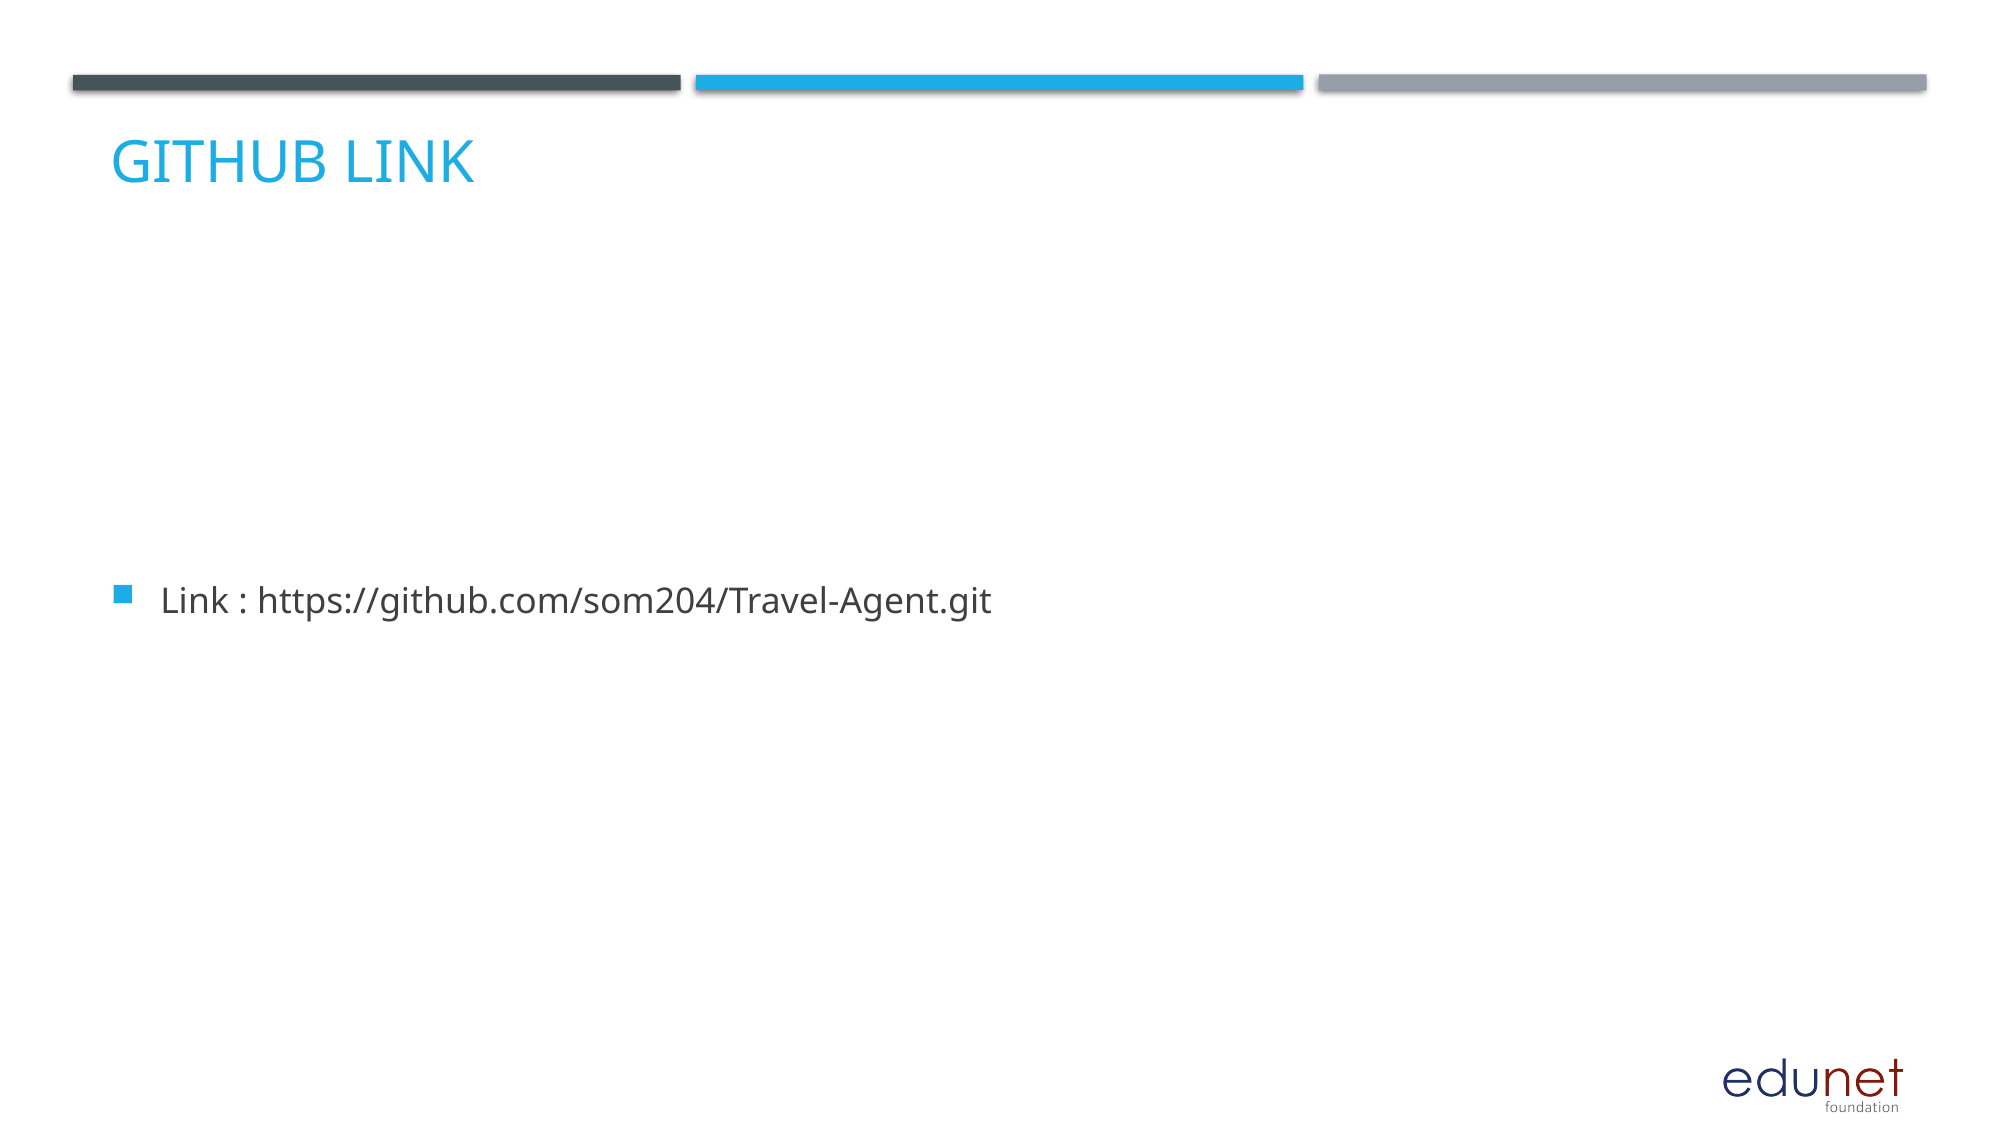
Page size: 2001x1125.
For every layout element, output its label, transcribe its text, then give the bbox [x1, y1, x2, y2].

title GitHub Link [95, 115, 1905, 203]
list Link : https://github.com/som204/Travel-Agent.git [95, 213, 1905, 981]
picture [1719, 1056, 1905, 1116]
